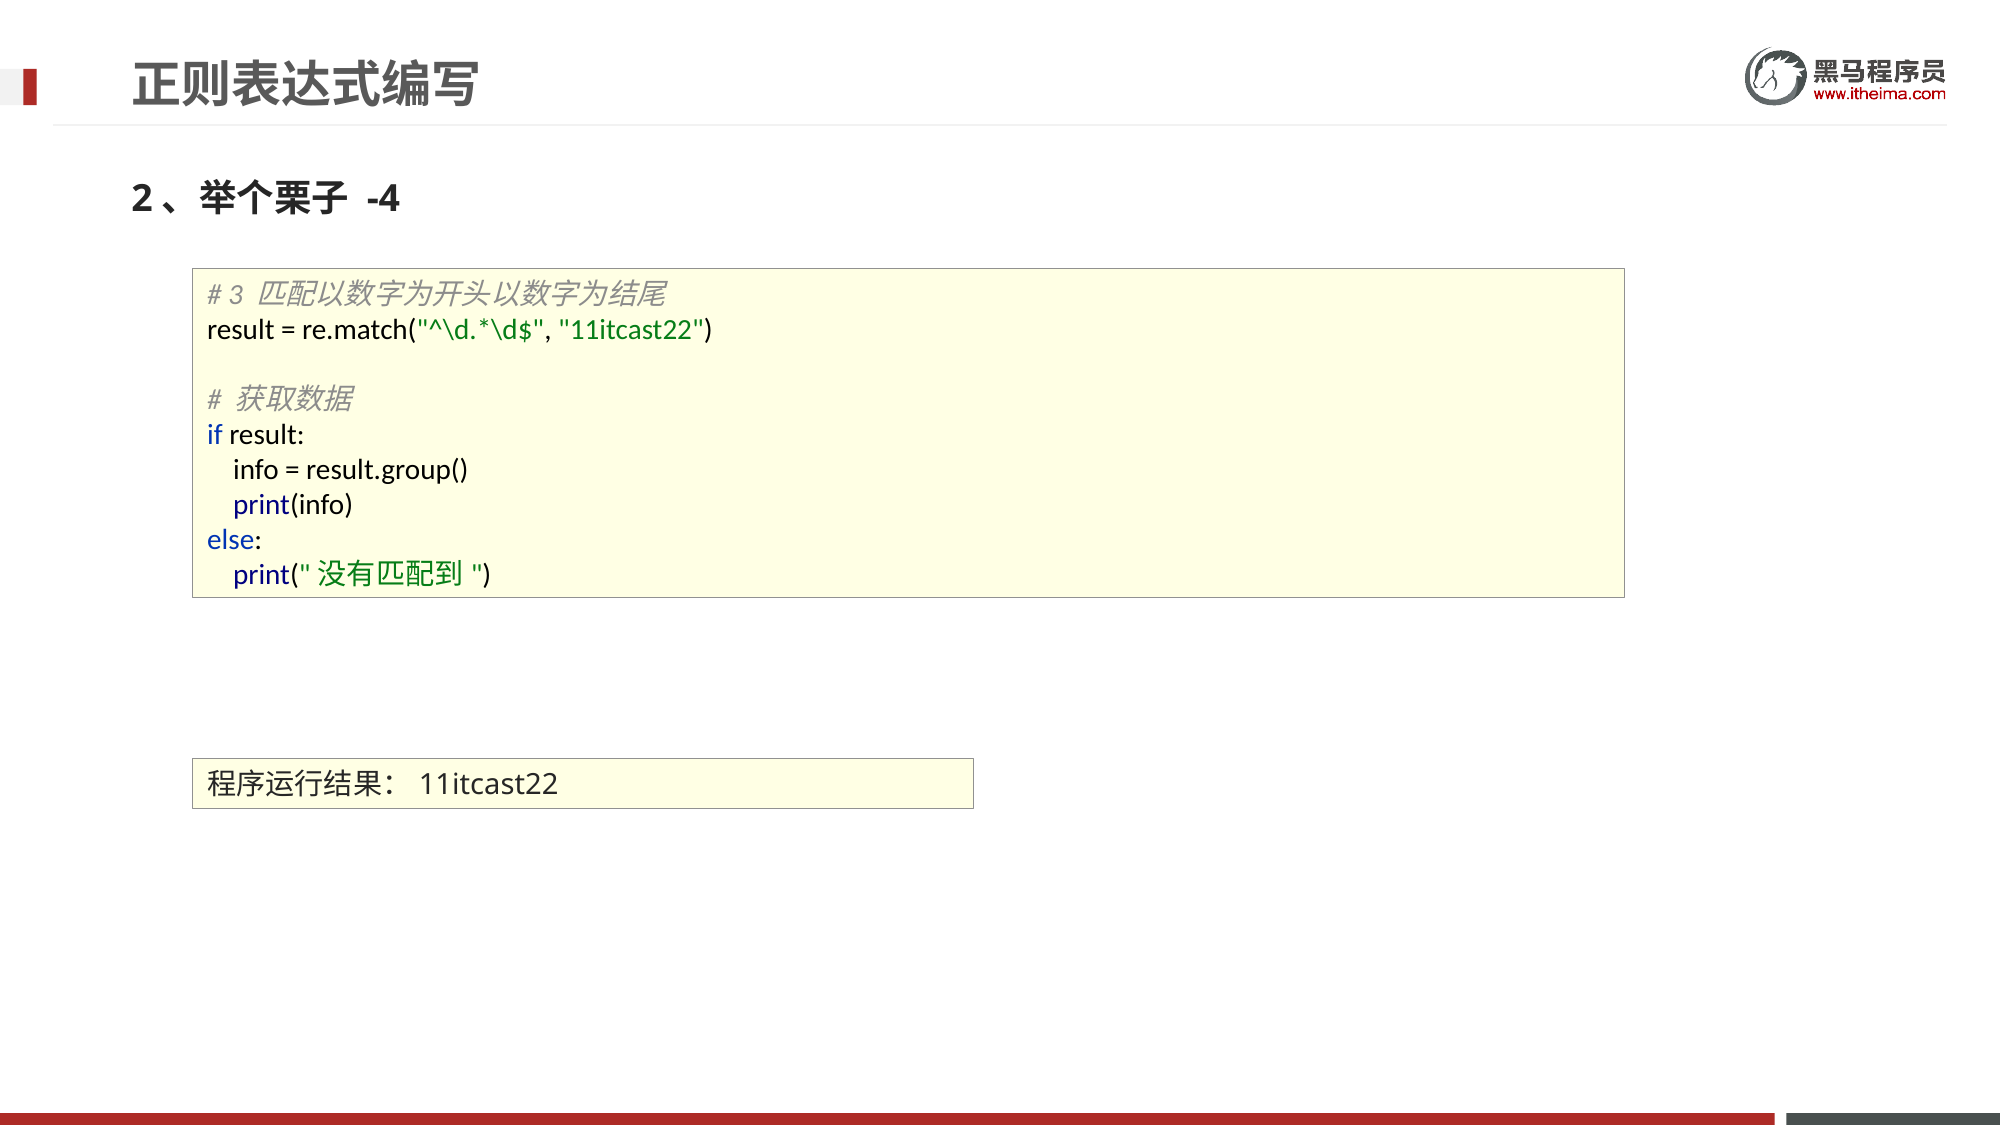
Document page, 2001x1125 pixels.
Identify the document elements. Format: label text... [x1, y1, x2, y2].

picture [1744, 46, 1946, 106]
text_box 程序运行结果：11itcast22 [192, 758, 974, 808]
list 2、举个栗子 -4 [116, 154, 1880, 239]
title 正则表达式编写 [116, 40, 1556, 125]
text_box # 3 匹配以数字为开头以数字为结尾 result = re.match("^\d.*\d$", "11itcast22") # 获取数据 if result: info = result.group() print(info) else: print("没有匹配到") [192, 268, 1625, 598]
